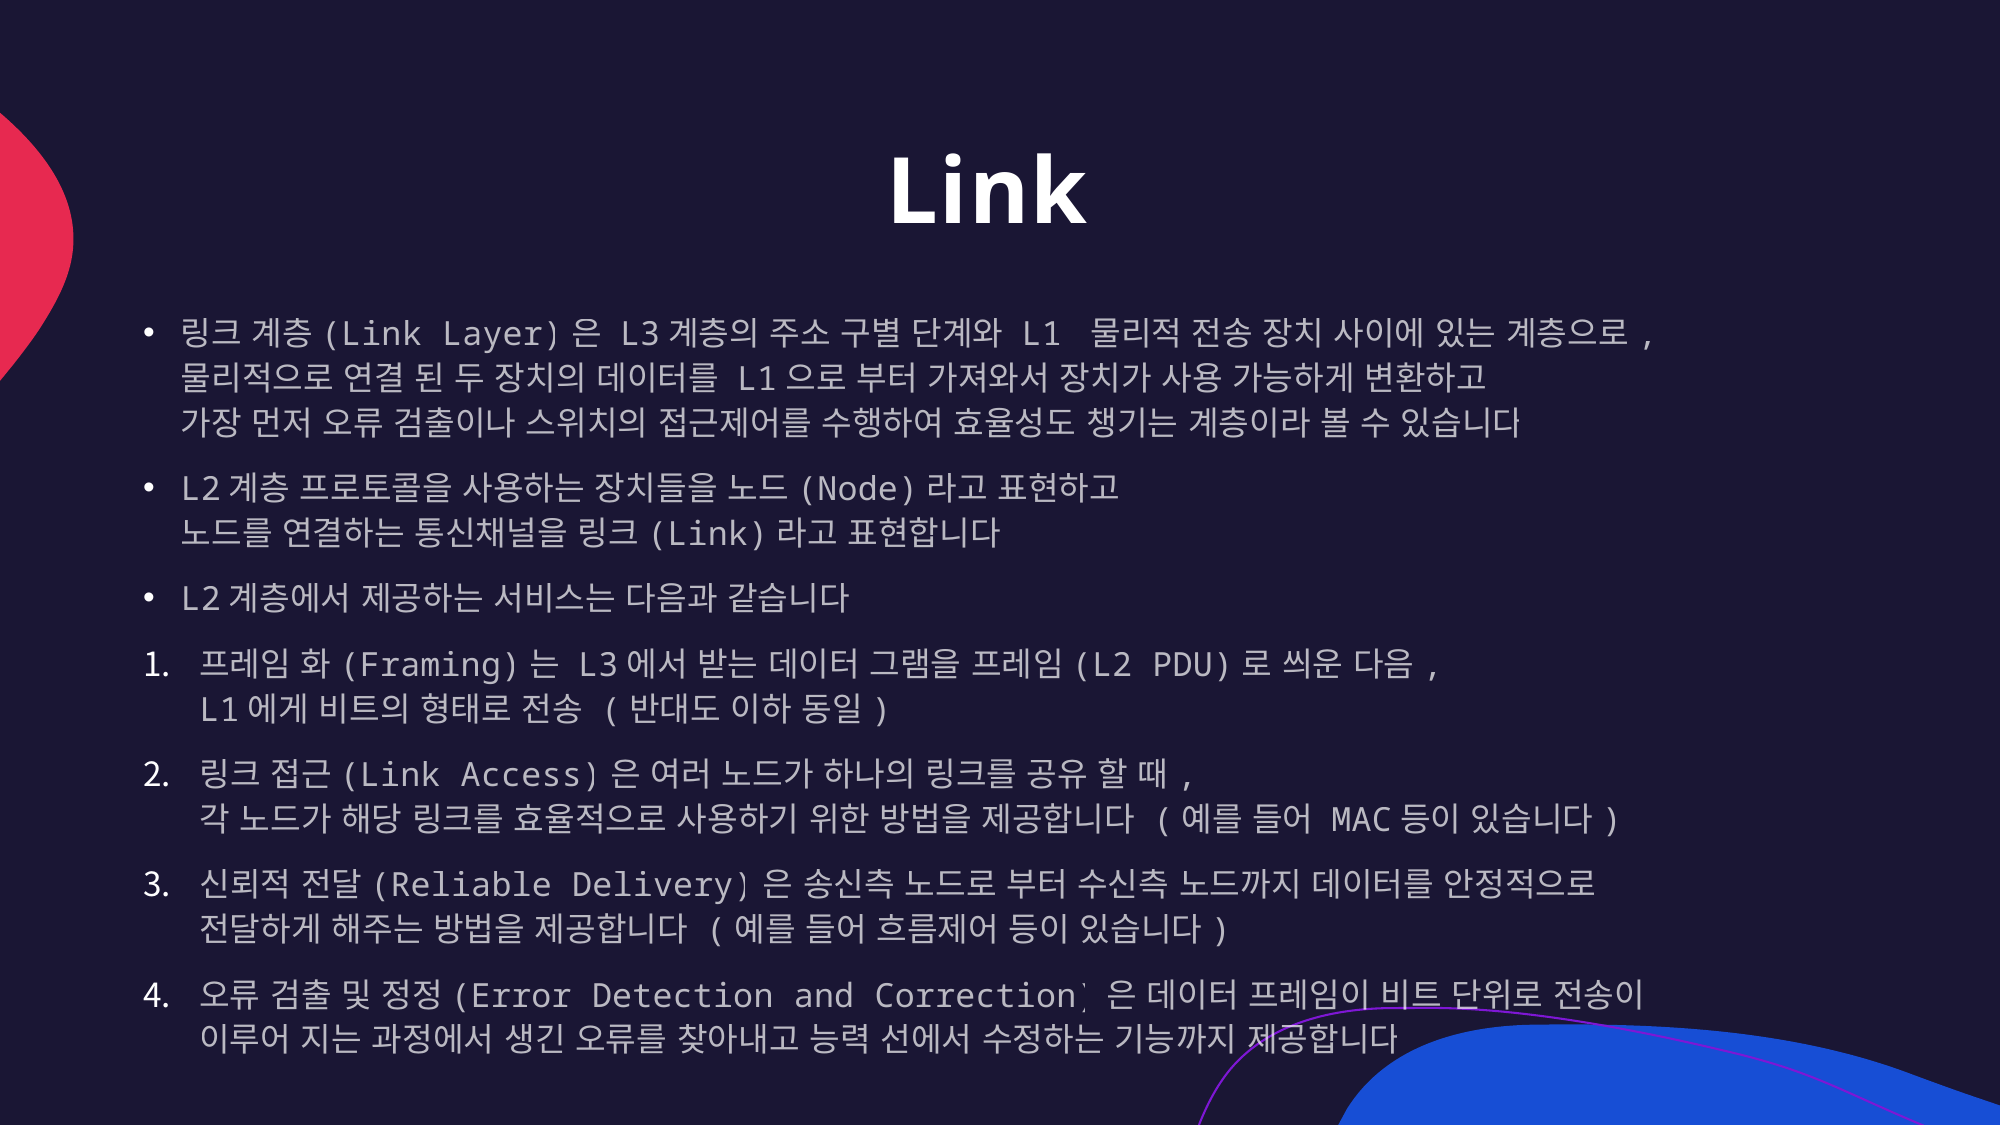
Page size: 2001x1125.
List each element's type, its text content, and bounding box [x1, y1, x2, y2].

title Link [125, 92, 1875, 272]
list 링크 계층(Link Layer)은 L3계층의 주소 구별 단계와 L1 물리적 전송 장치 사이에 있는 계층으로, 물리적으로 연결 된 두 장치의 데이터를 L1으로 부터 가져와서 장치가 사용 가능하게 변환하고 가장 먼저 오류 검출이나 스위치의 접근제어를 수행하여 효율성도 챙기는 계층이라 볼 수 있습니다 L2계층 프로토콜을 사용하는 장치들을 노드(Node)라고 표현하고 노드를 연결하는 통신채널을 링크(Link)라고 표현합니다 L2계층에서 제공하는 서비스는 다음과 같습니다 프레임 화(Framing)는 L3에서 받는 데이터 그램을 프레임(L2 PDU)로 씌운 다음, L1에게 비트의 형태로 전송 (반대도 이하 동일) 링크 접근(Link Access)은 여러 노드가 하나의 링크를 공유 할 때, 각 노드가 해당 링크를 효율적으로 사용하기 위한 방법을 제공합니다 (예를 들어 MAC등이 있습니다) 신뢰적 전달(Reliable Delivery)은 송신측 노드로 부터 수신측 노드까지 데이터를 안정적으로 전달하게 해주는 방법을 제공합니다 (예를 들어 흐름제어 등이 있습니다) 오류 검출 및 정정(Error Detection and Correction)은 데이터 프레임이 비트 단위로 전송이 이루어 지는 과정에서 생긴 오류를 찾아내고 능력 선에서 수정하는 기능까지 제공합니다 [125, 289, 1875, 1094]
